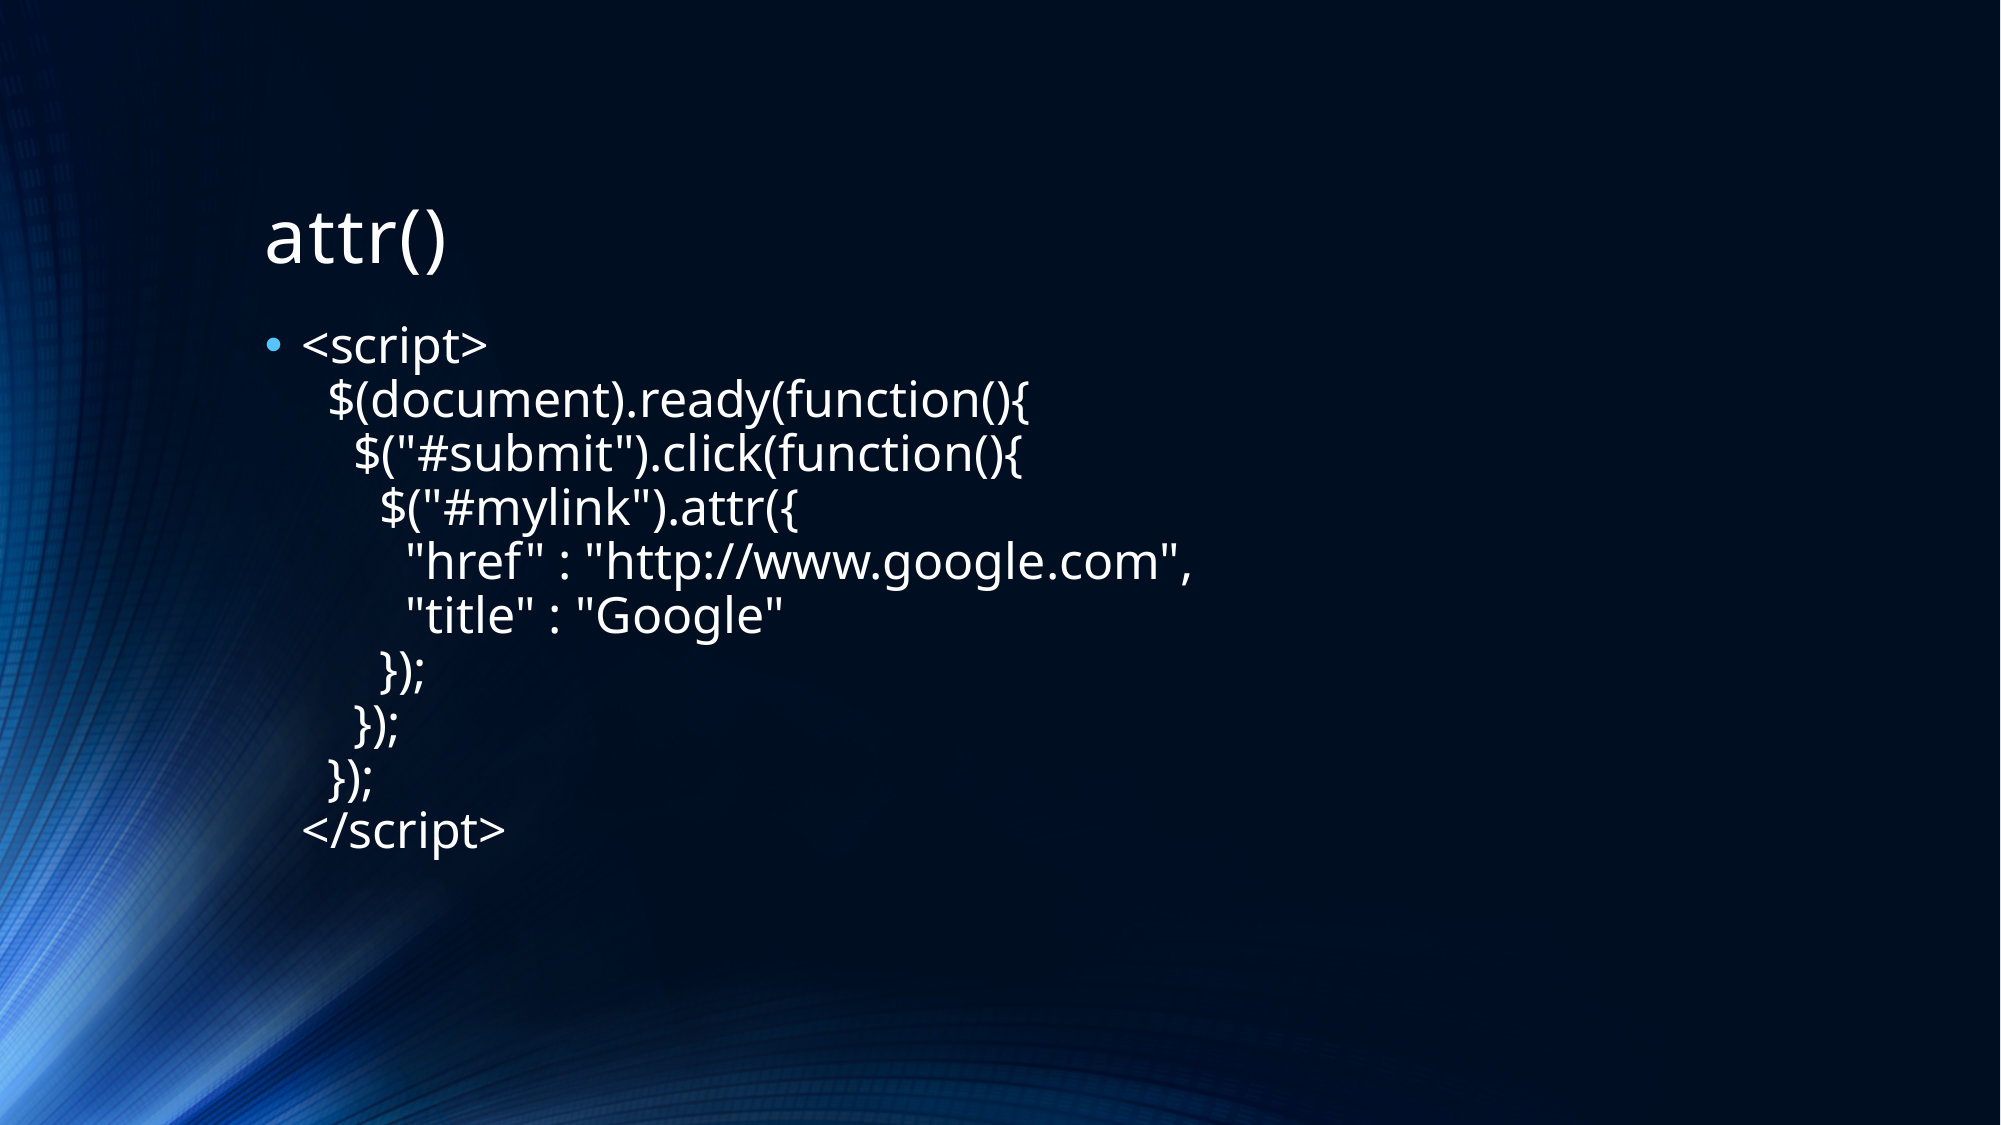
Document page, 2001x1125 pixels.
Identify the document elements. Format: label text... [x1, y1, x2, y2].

title attr() [249, 62, 1751, 288]
list <script> $(document).ready(function(){ $("#submit").click(function(){ $("#mylink").attr({ "href" : "http://www.google.com", "title" : "Google" }); }); }); </script> [249, 312, 1749, 988]
picture [0, 0, 2001, 1125]
